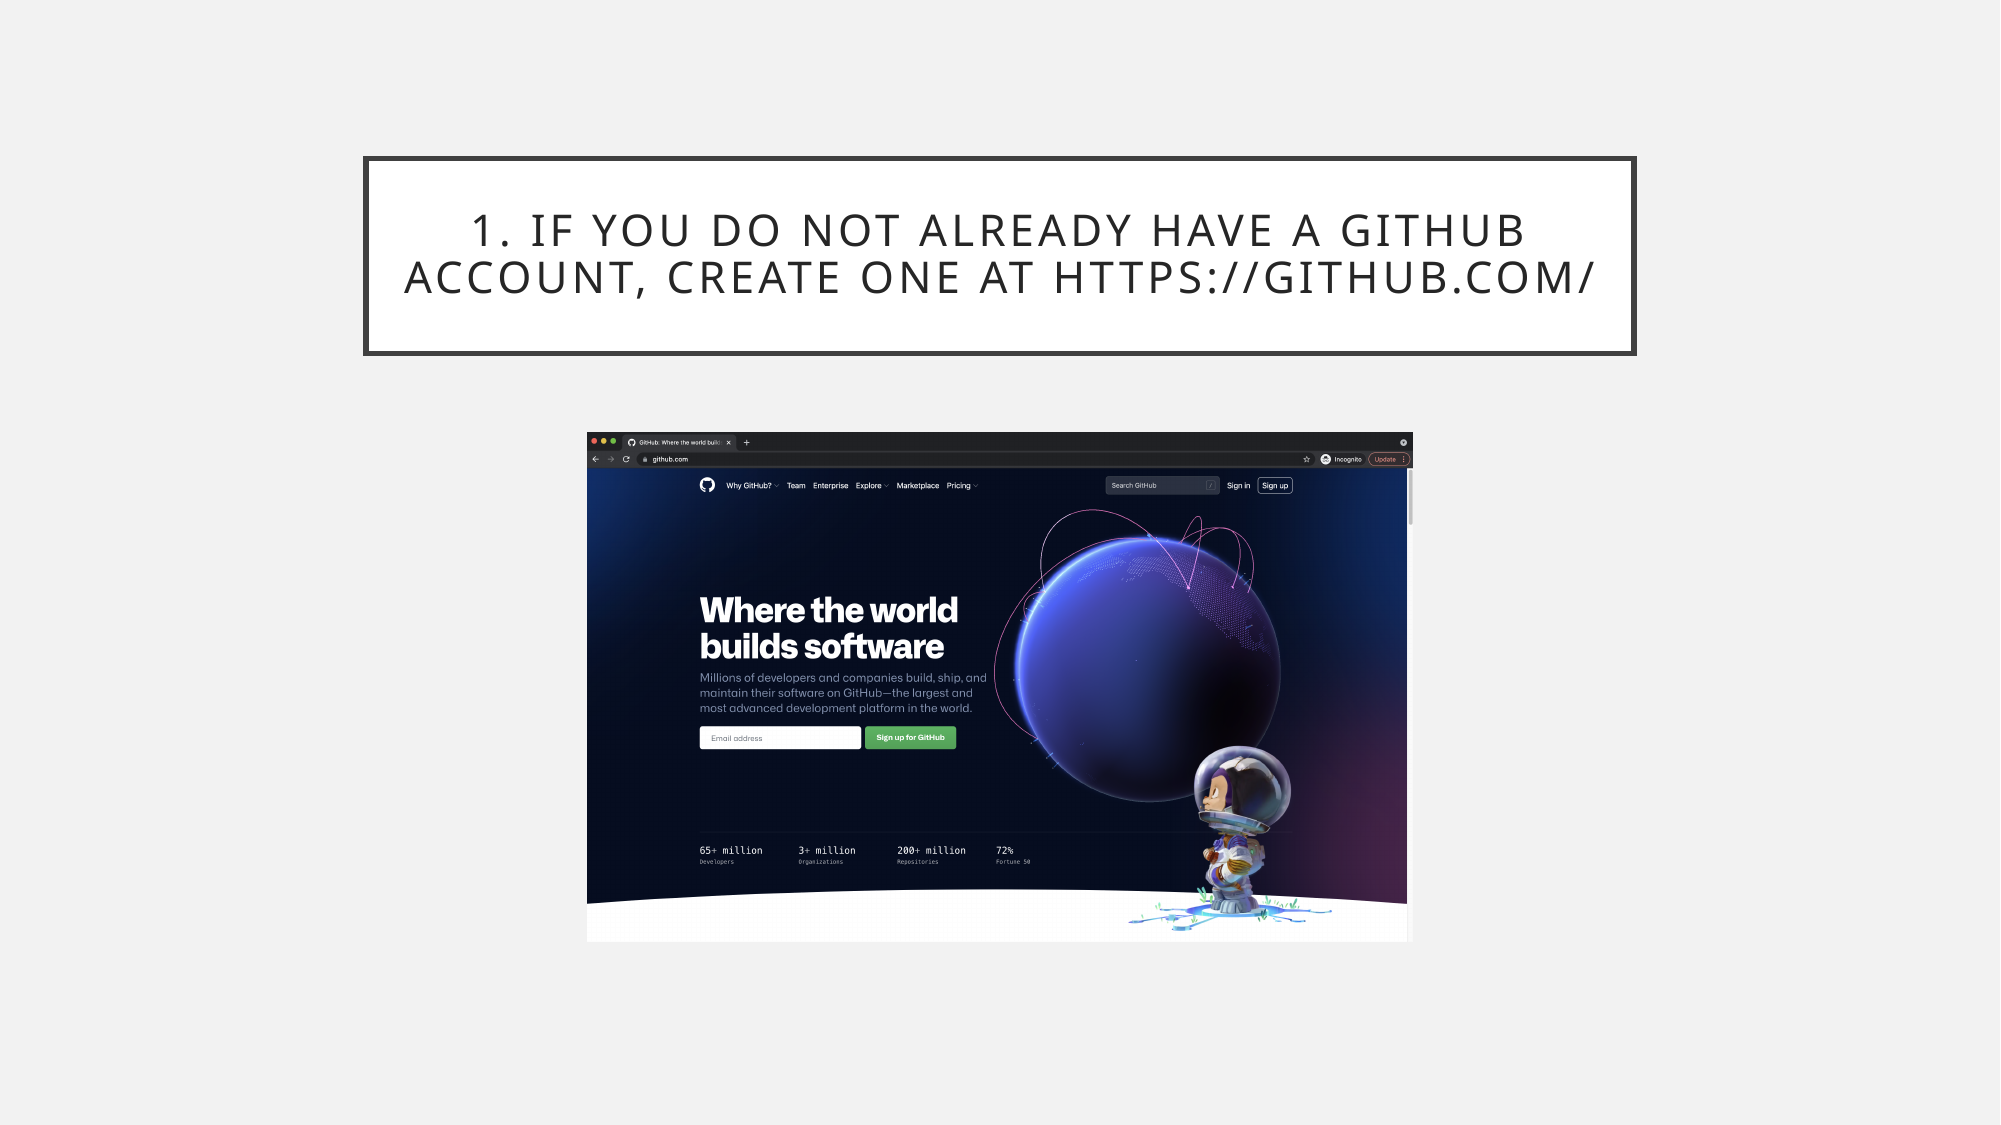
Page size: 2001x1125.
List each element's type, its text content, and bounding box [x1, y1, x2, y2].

title 1. If you do not already have a Github account, create one at https://github.com/ [363, 156, 1637, 356]
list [587, 432, 1413, 942]
